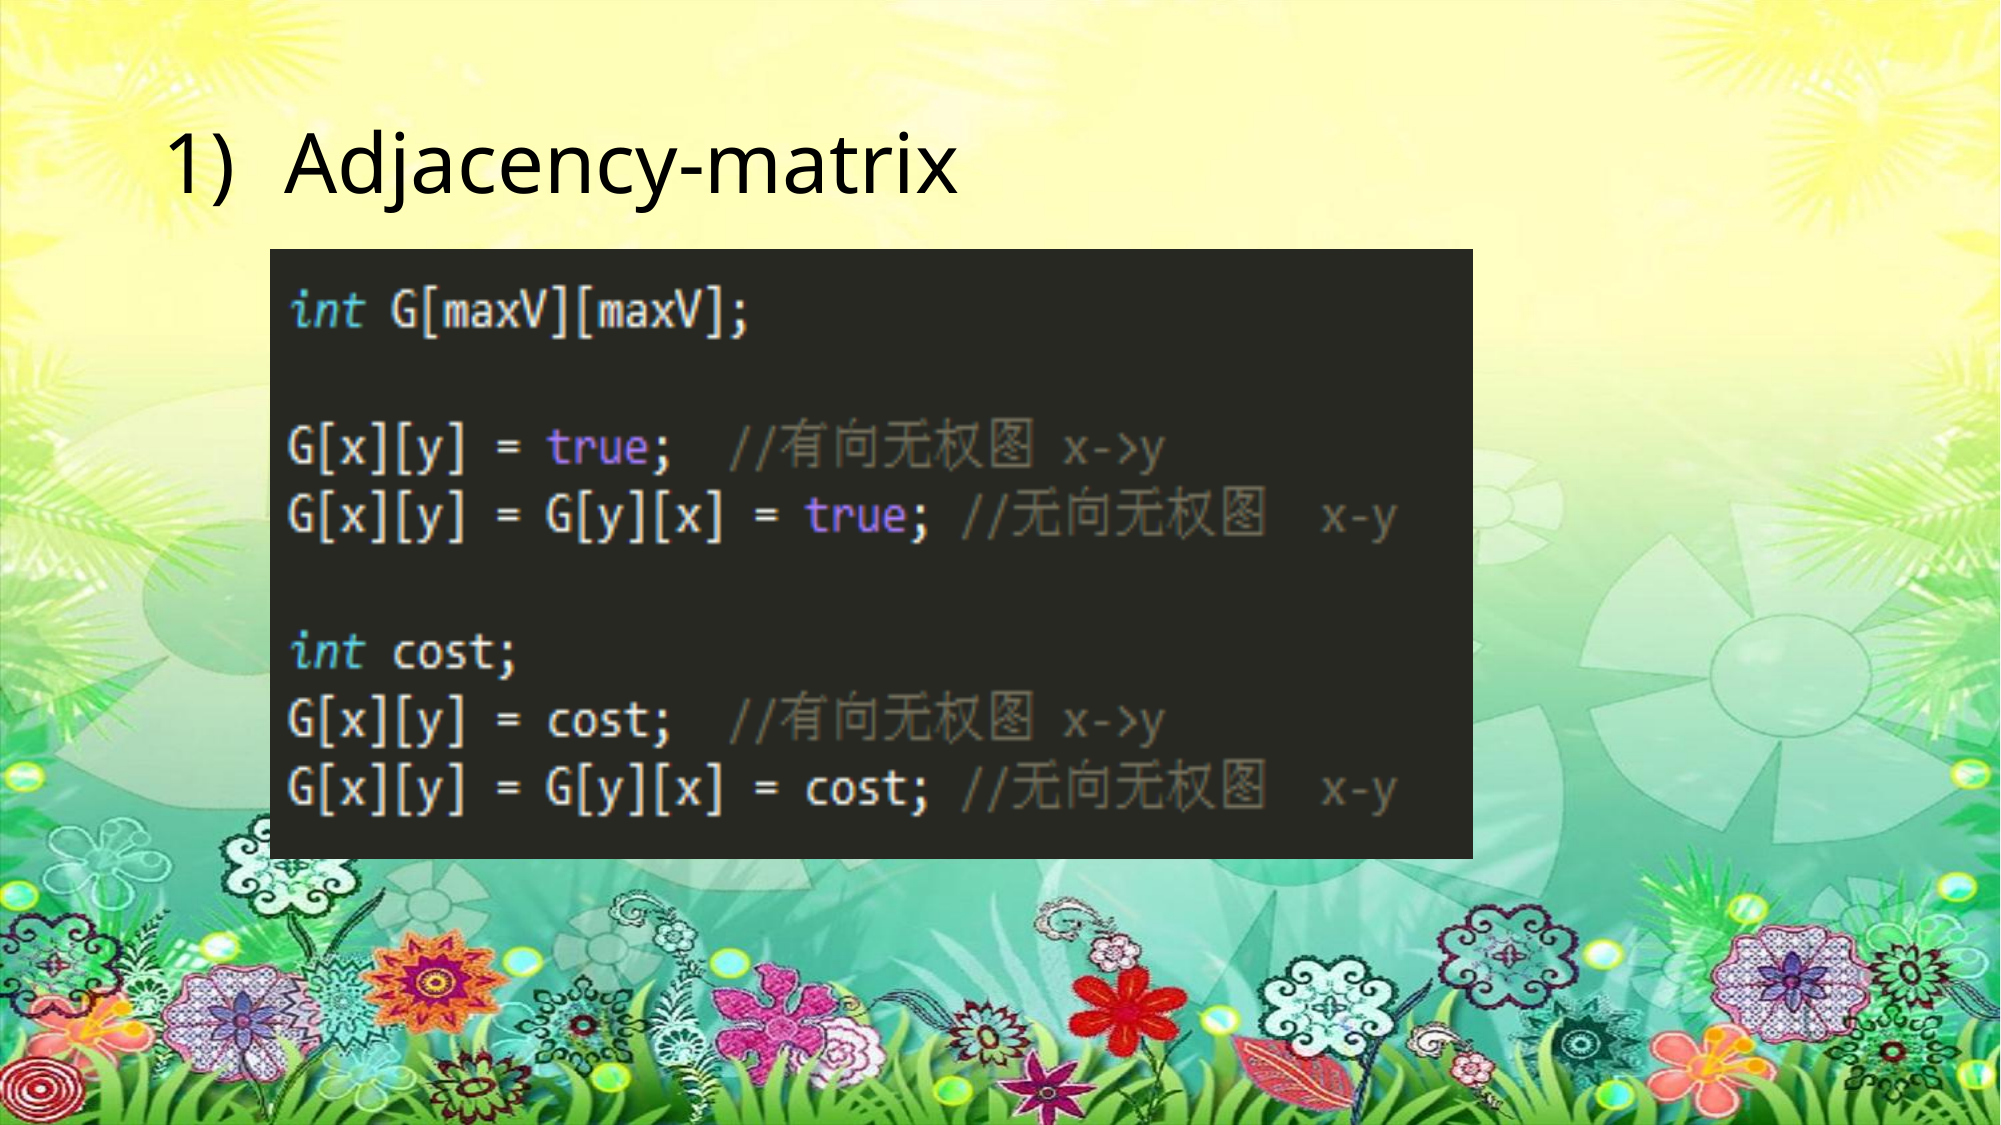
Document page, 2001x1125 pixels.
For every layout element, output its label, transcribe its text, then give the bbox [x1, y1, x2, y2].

picture [0, 0, 2001, 1125]
text_box Adjacency-matrix [148, 102, 1756, 218]
